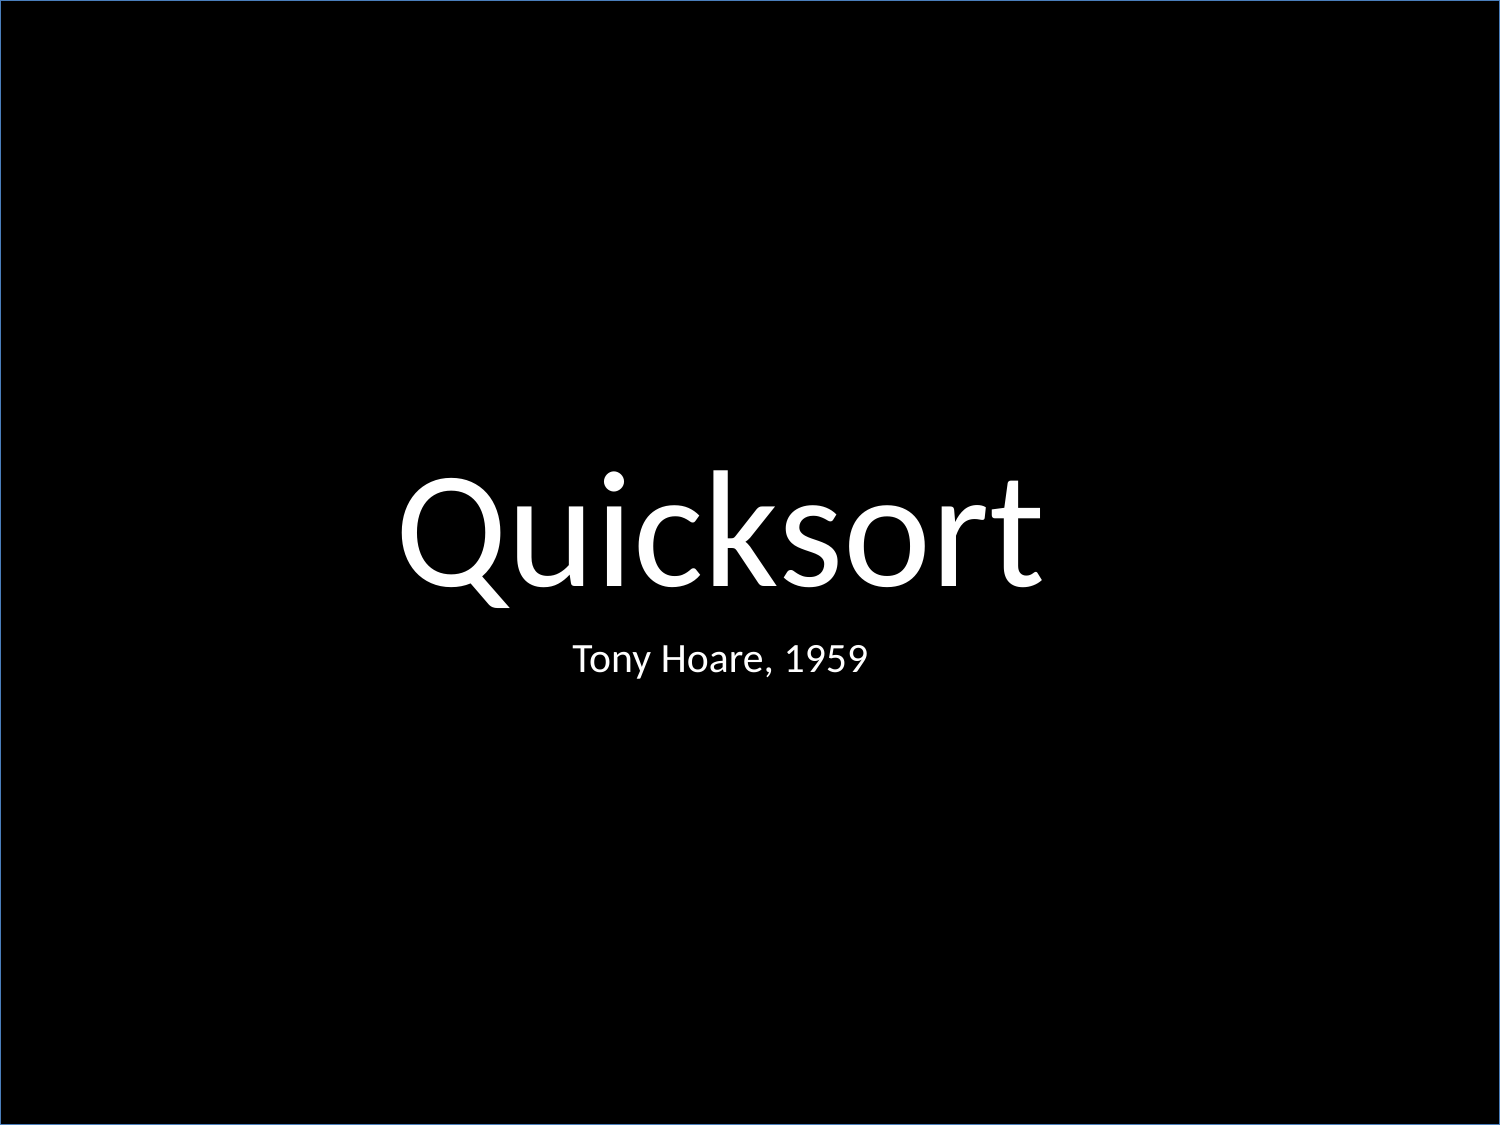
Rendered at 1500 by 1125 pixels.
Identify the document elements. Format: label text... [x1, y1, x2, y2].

text_box Quicksort [380, 412, 1061, 628]
text_box Tony Hoare, 1959 [557, 623, 884, 689]
text_box [0, 0, 1500, 1125]
